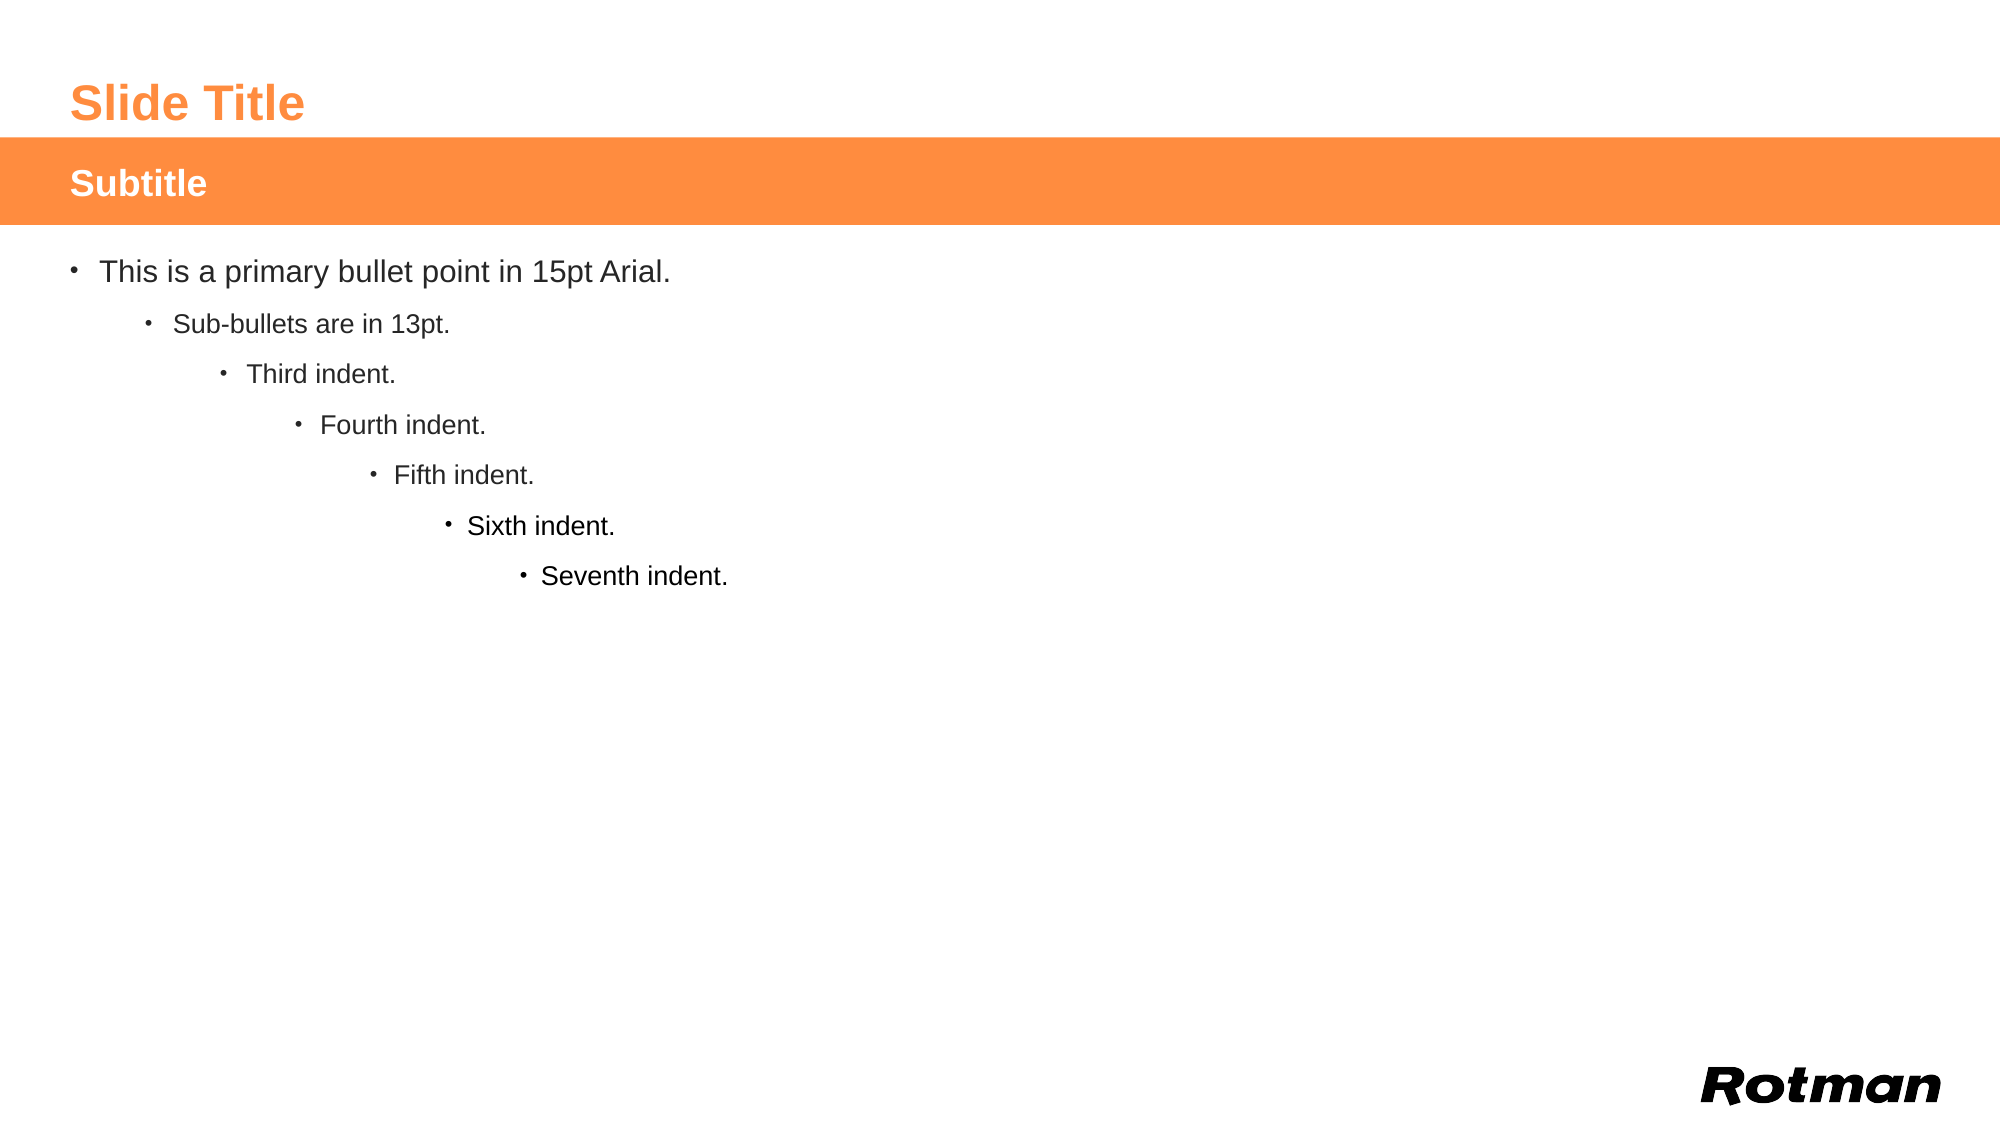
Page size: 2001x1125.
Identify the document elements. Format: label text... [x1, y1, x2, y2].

title Slide Title [55, 45, 1630, 137]
picture [1688, 1053, 1954, 1123]
list This is a primary bullet point in 15pt Arial. Sub-bullets are in 13pt. Third indent. Fourth indent. Fifth indent. Sixth indent. Seventh indent. [55, 243, 1945, 1024]
subtitle Subtitle [55, 137, 1630, 225]
